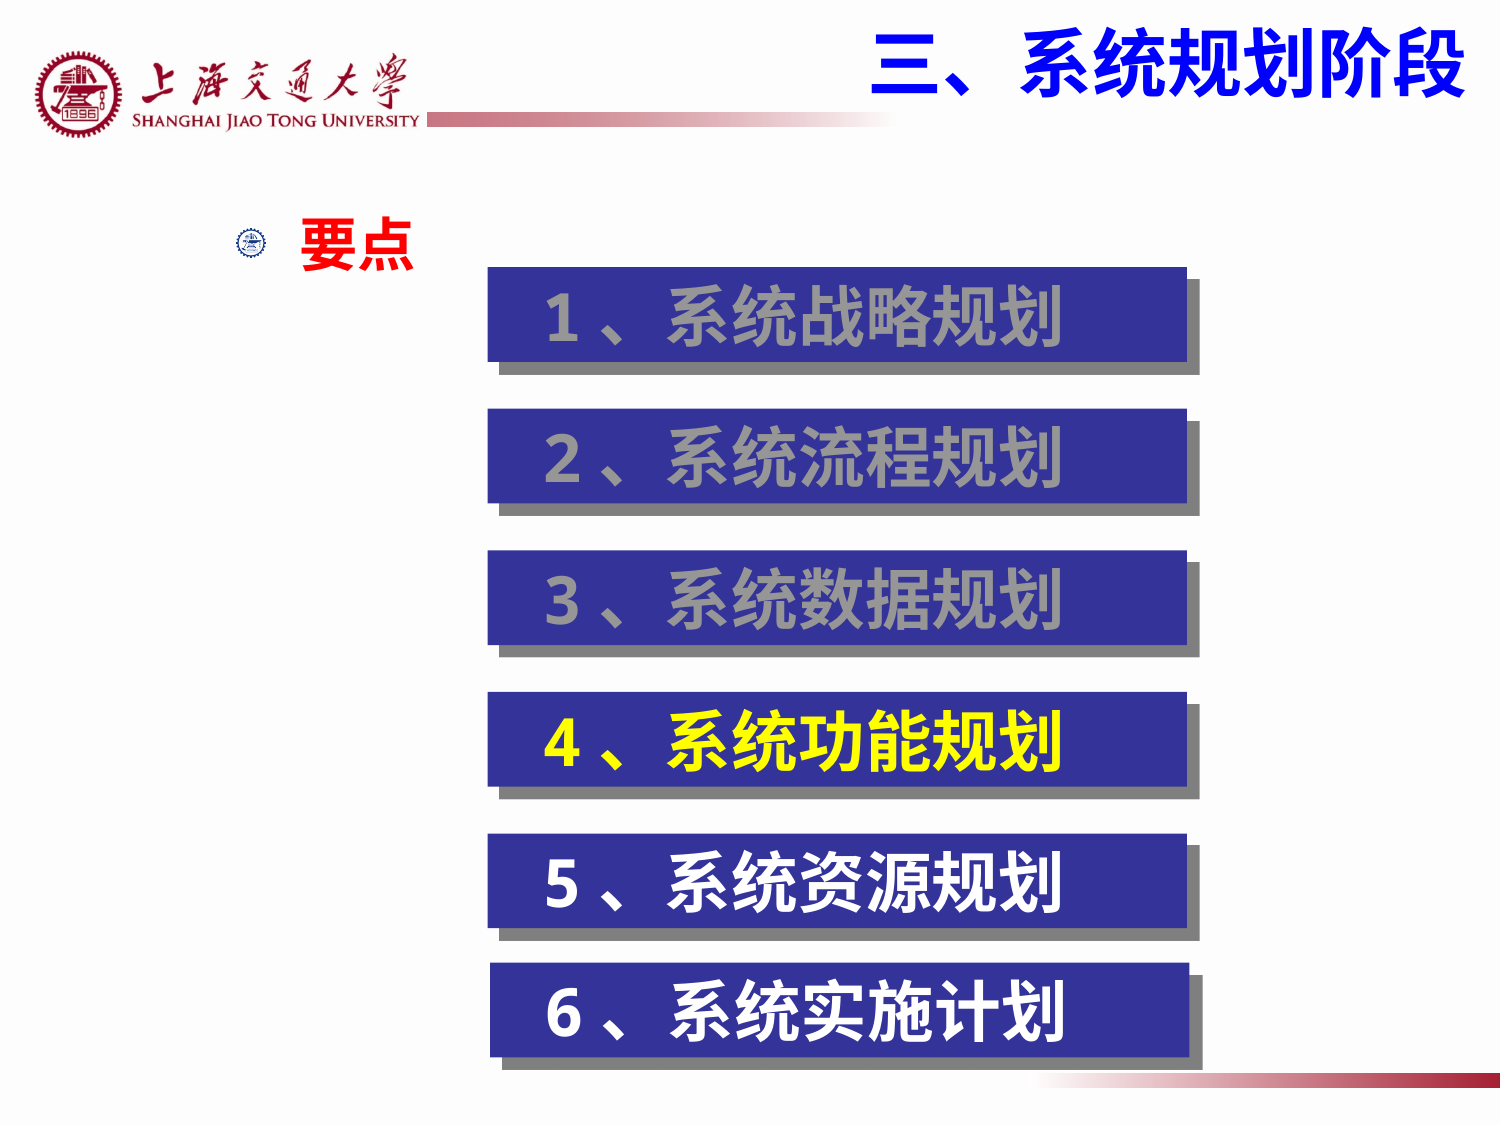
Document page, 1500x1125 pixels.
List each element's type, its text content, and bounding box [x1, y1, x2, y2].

text_box 6、系统实施计划 [490, 962, 1190, 1058]
text_box 3、系统数据规划 [487, 550, 1187, 646]
text_box 5、系统资源规划 [487, 833, 1187, 929]
text_box 4、系统功能规划 [487, 691, 1187, 787]
text_box 1、系统战略规划 [487, 267, 1187, 362]
text_box 2、系统流程规划 [487, 408, 1187, 504]
picture [0, 0, 1500, 1125]
text_box 三、系统规划阶段 [207, 7, 1483, 116]
text_box 要点 [211, 186, 550, 303]
